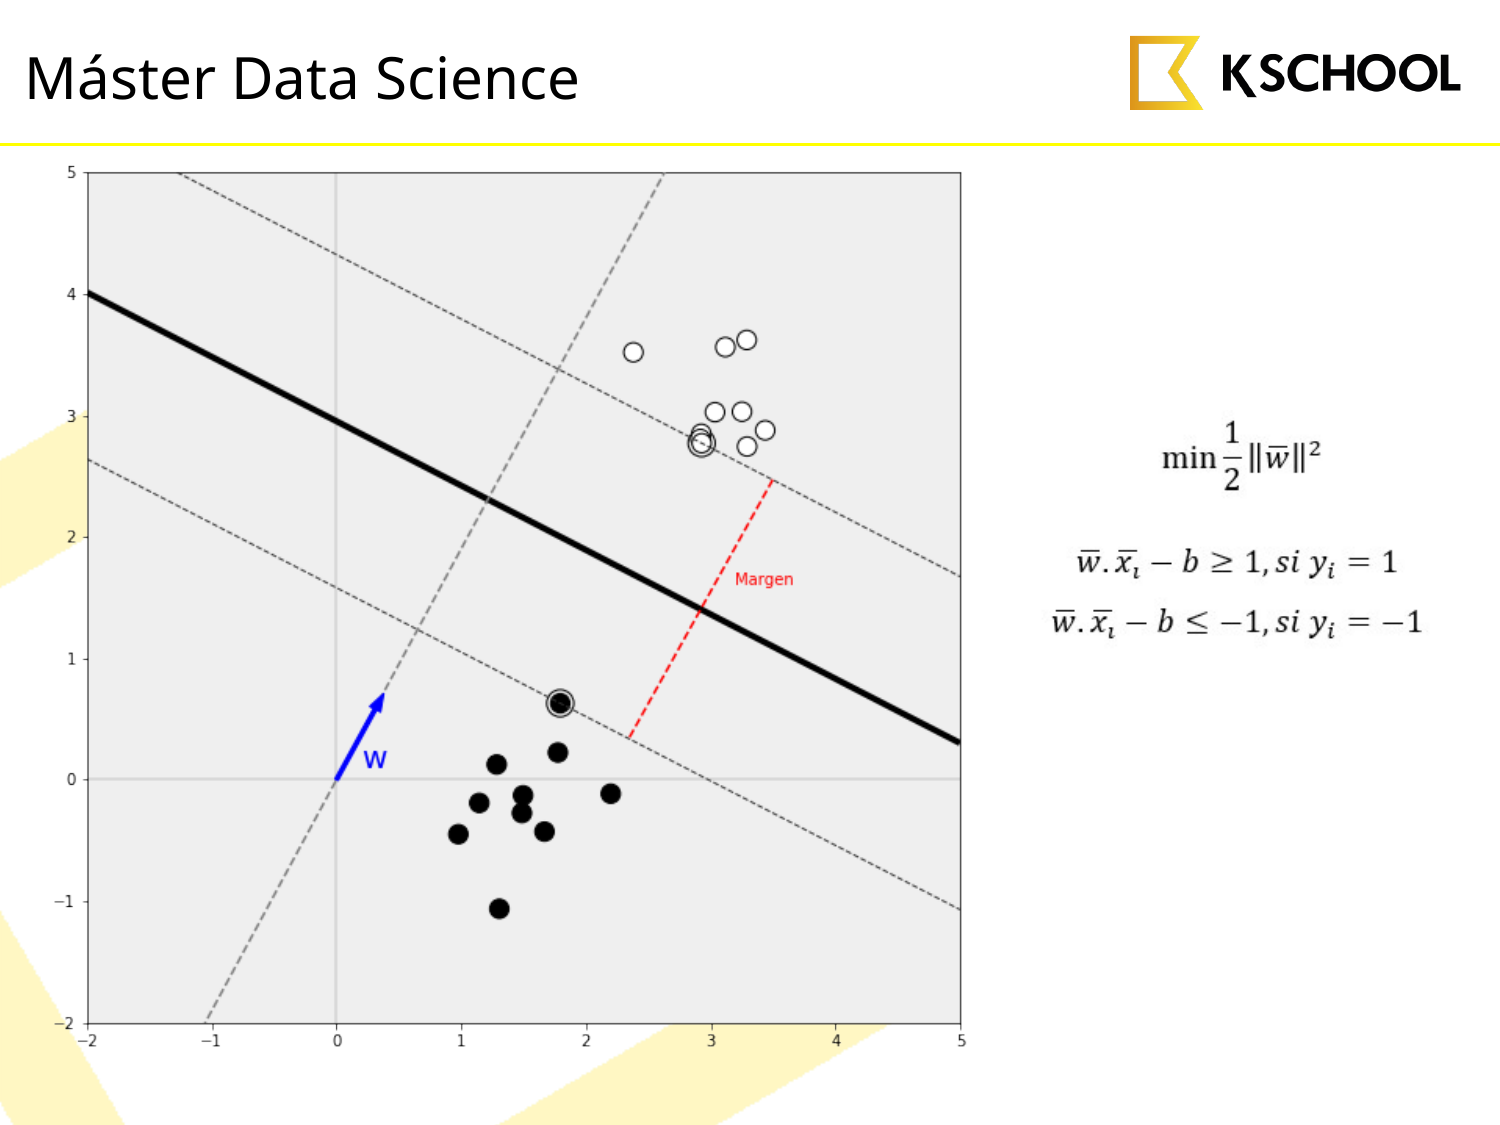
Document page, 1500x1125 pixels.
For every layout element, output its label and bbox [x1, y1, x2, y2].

picture [1134, 410, 1341, 512]
picture [1016, 522, 1458, 667]
picture [1121, 23, 1473, 120]
picture [0, 155, 976, 1125]
